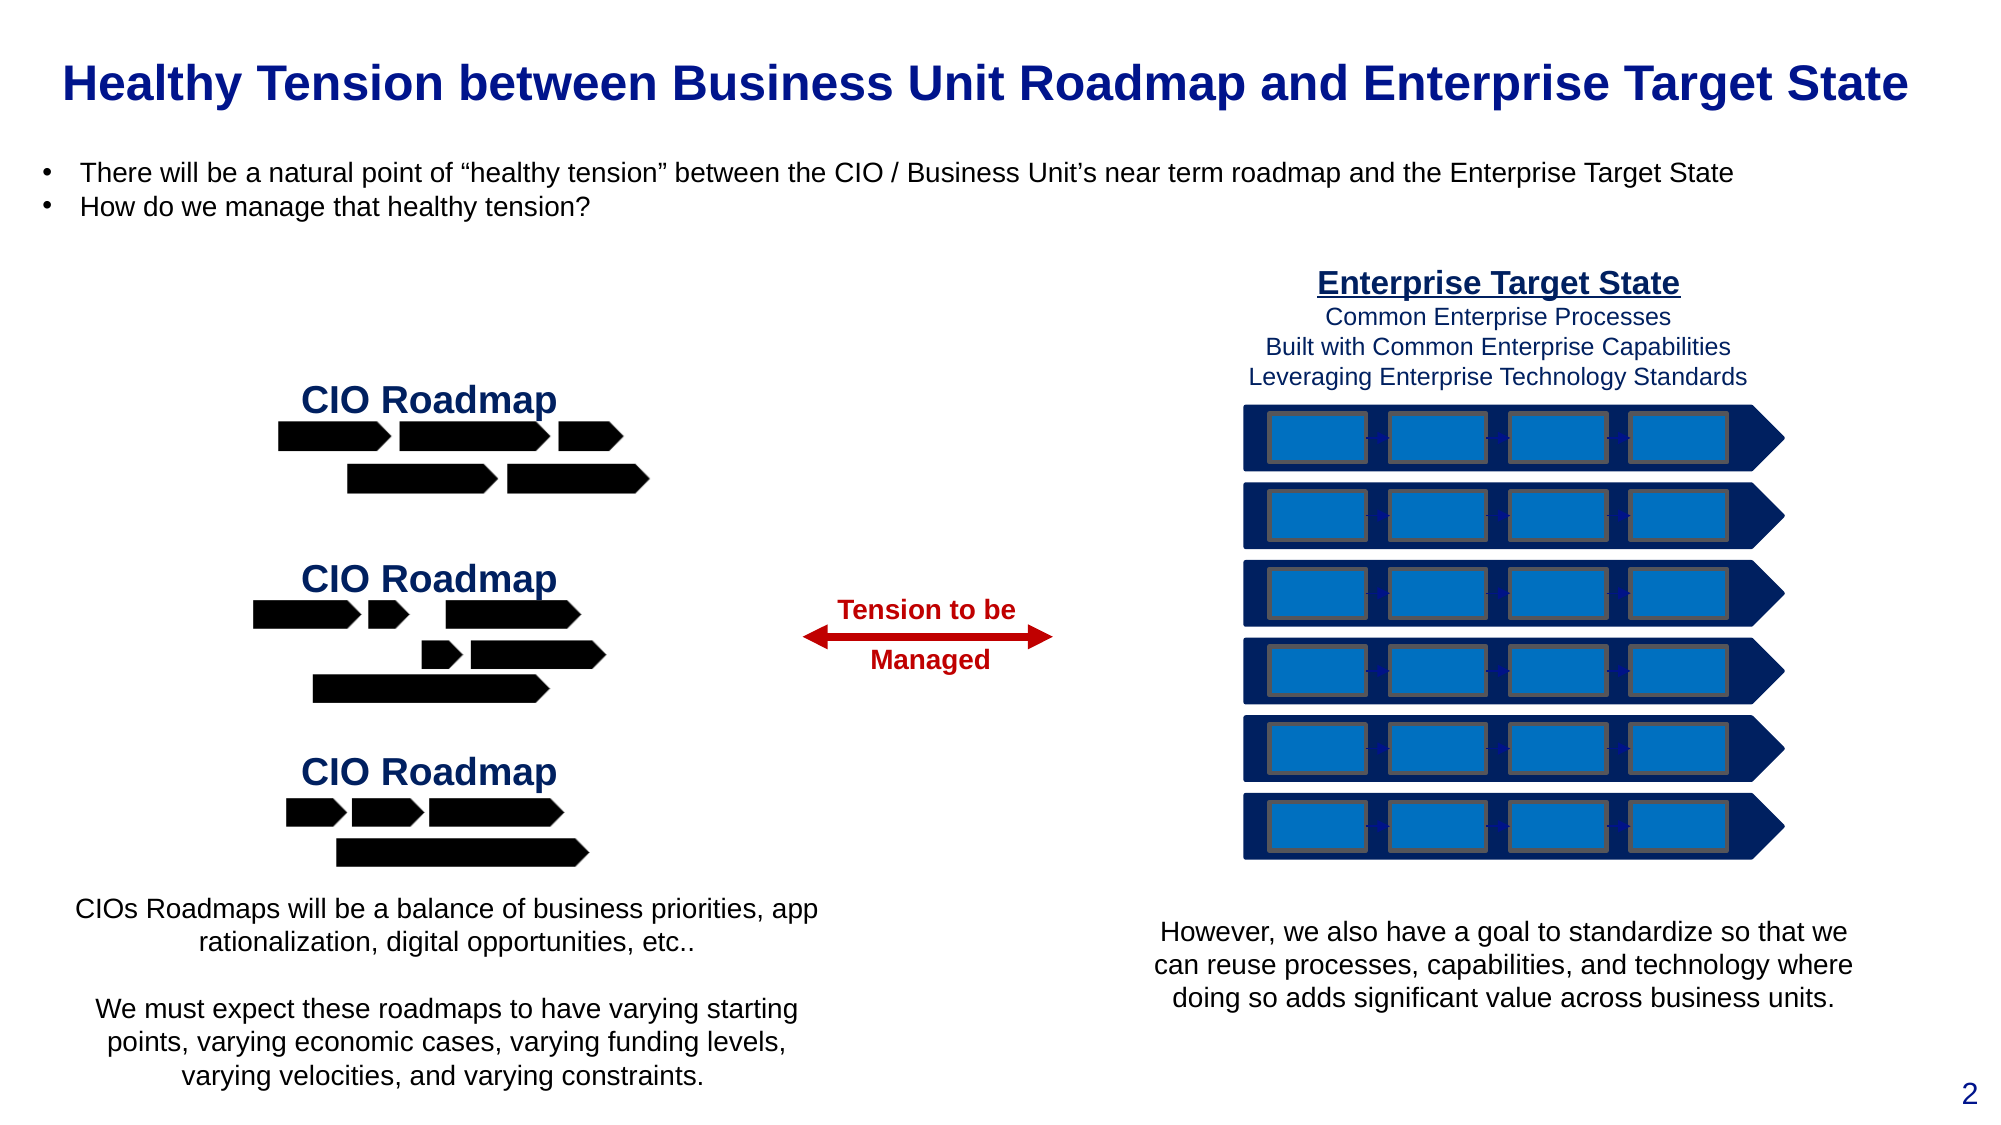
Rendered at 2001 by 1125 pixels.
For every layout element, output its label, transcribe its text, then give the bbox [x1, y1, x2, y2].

text_box CIO Roadmap [286, 367, 573, 414]
text_box There will be a natural point of “healthy tension” between the CIO / Business Unit’s near term roadmap and the Enterprise Target State How do we manage that healthy tension? [27, 147, 1892, 229]
text_box Tension to be Managed [776, 583, 1077, 683]
text_box CIOs Roadmaps will be a balance of business priorities, app rationalization, digital opportunities, etc.. We must expect these roadmaps to have varying starting points, varying economic cases, varying funding levels, varying velocities, and varying constraints. [43, 882, 851, 1098]
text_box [1245, 639, 1783, 703]
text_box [1245, 484, 1783, 548]
text_box CIO Roadmap [286, 739, 573, 793]
text_box CIO Roadmap [286, 546, 573, 596]
picture [249, 597, 608, 704]
text_box Healthy Tension between Business Unit Roadmap and Enterprise Target State [62, 50, 1941, 127]
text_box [1245, 794, 1783, 858]
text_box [1245, 406, 1783, 470]
text_box However, we also have a goal to standardize so that we can reuse processes, capabilities, and technology where doing so adds significant value across business units. [1120, 905, 1887, 1021]
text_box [1245, 561, 1783, 625]
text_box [1245, 717, 1783, 781]
picture [281, 794, 592, 872]
picture [272, 415, 660, 501]
text_box Enterprise Target State Common Enterprise Processes Built with Common Enterprise Capabilities Leveraging Enterprise Technology Standards [1233, 253, 1764, 399]
